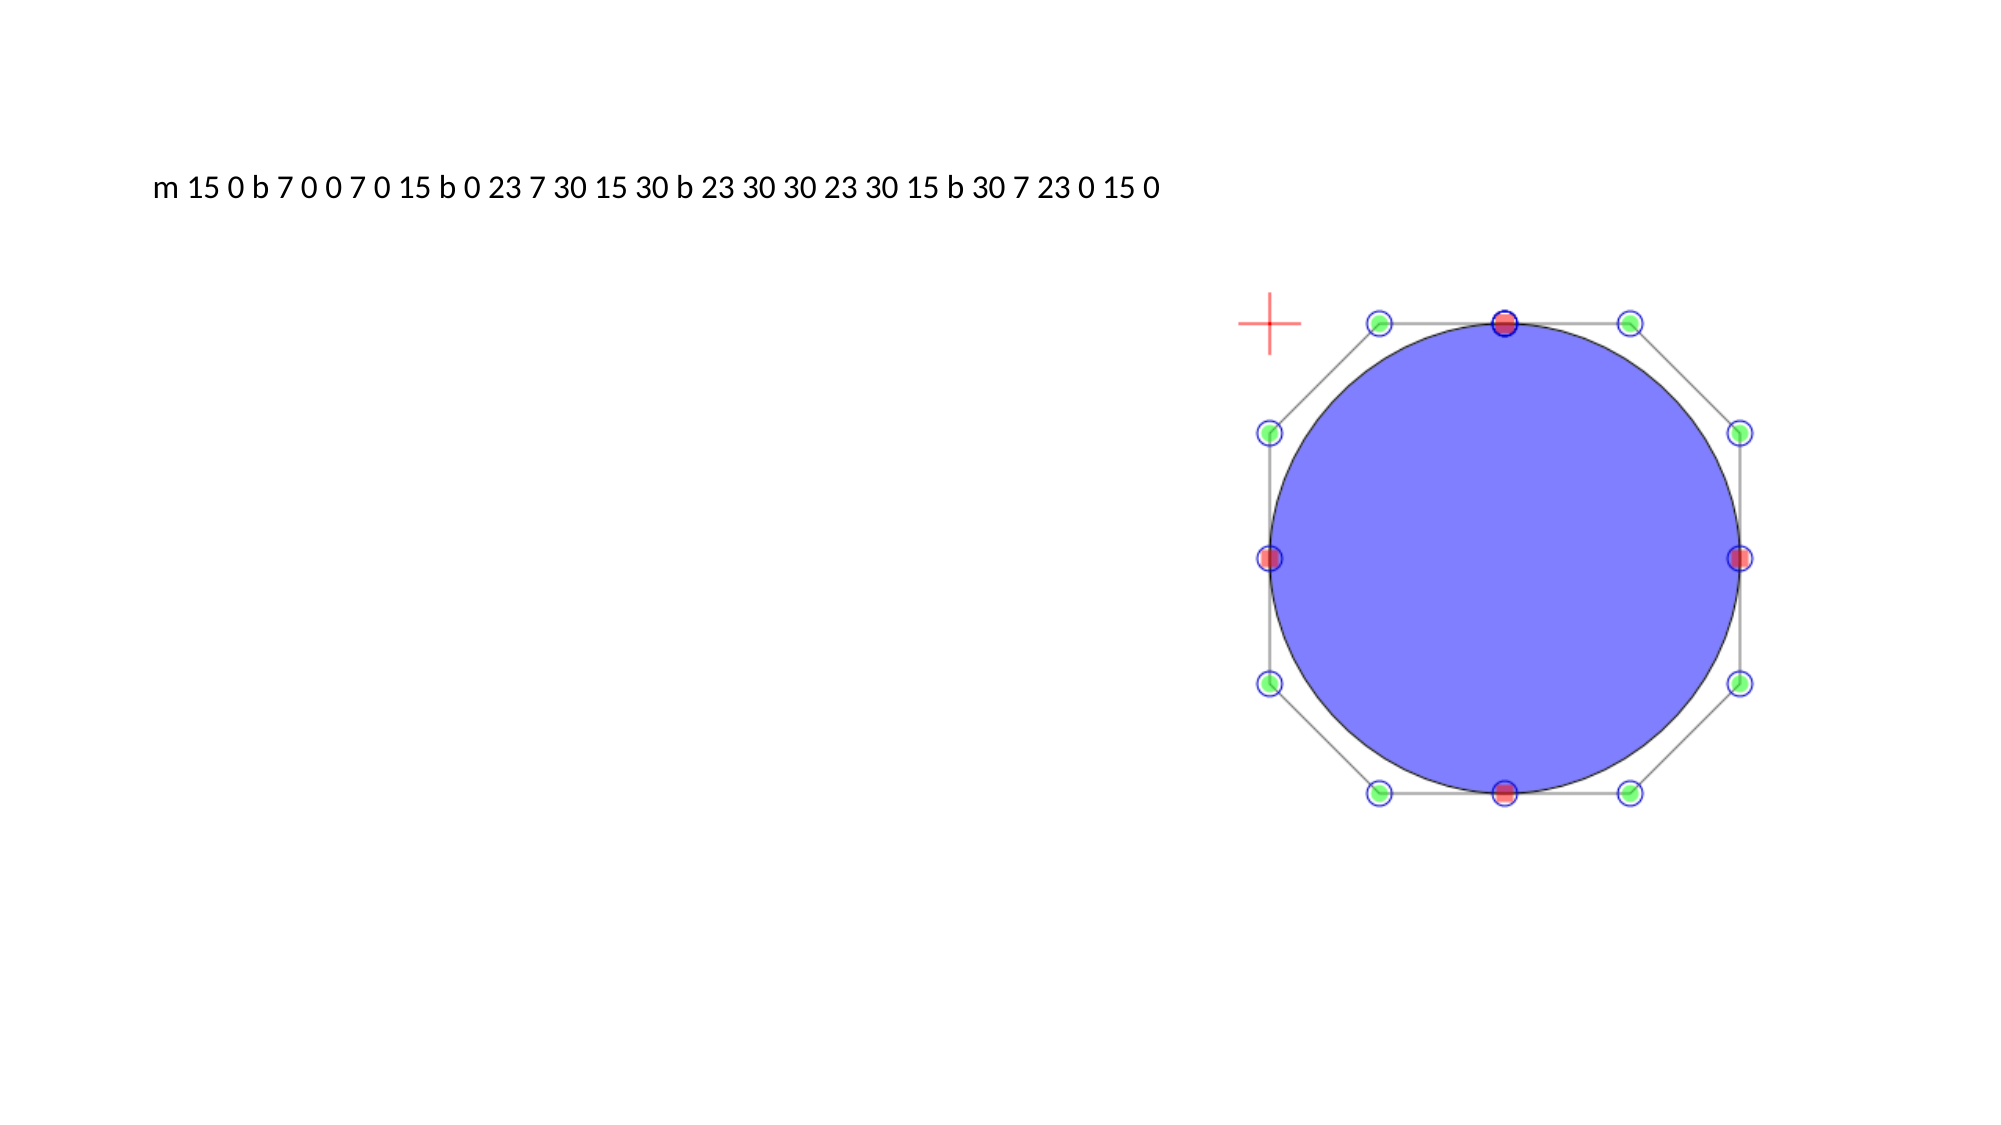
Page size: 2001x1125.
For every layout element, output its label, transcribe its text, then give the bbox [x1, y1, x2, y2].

picture [1212, 266, 1781, 858]
list m 15 0 b 7 0 0 7 0 15 b 0 23 7 30 15 30 b 23 30 30 23 30 15 b 30 7 23 0 15 0 [137, 161, 1264, 963]
